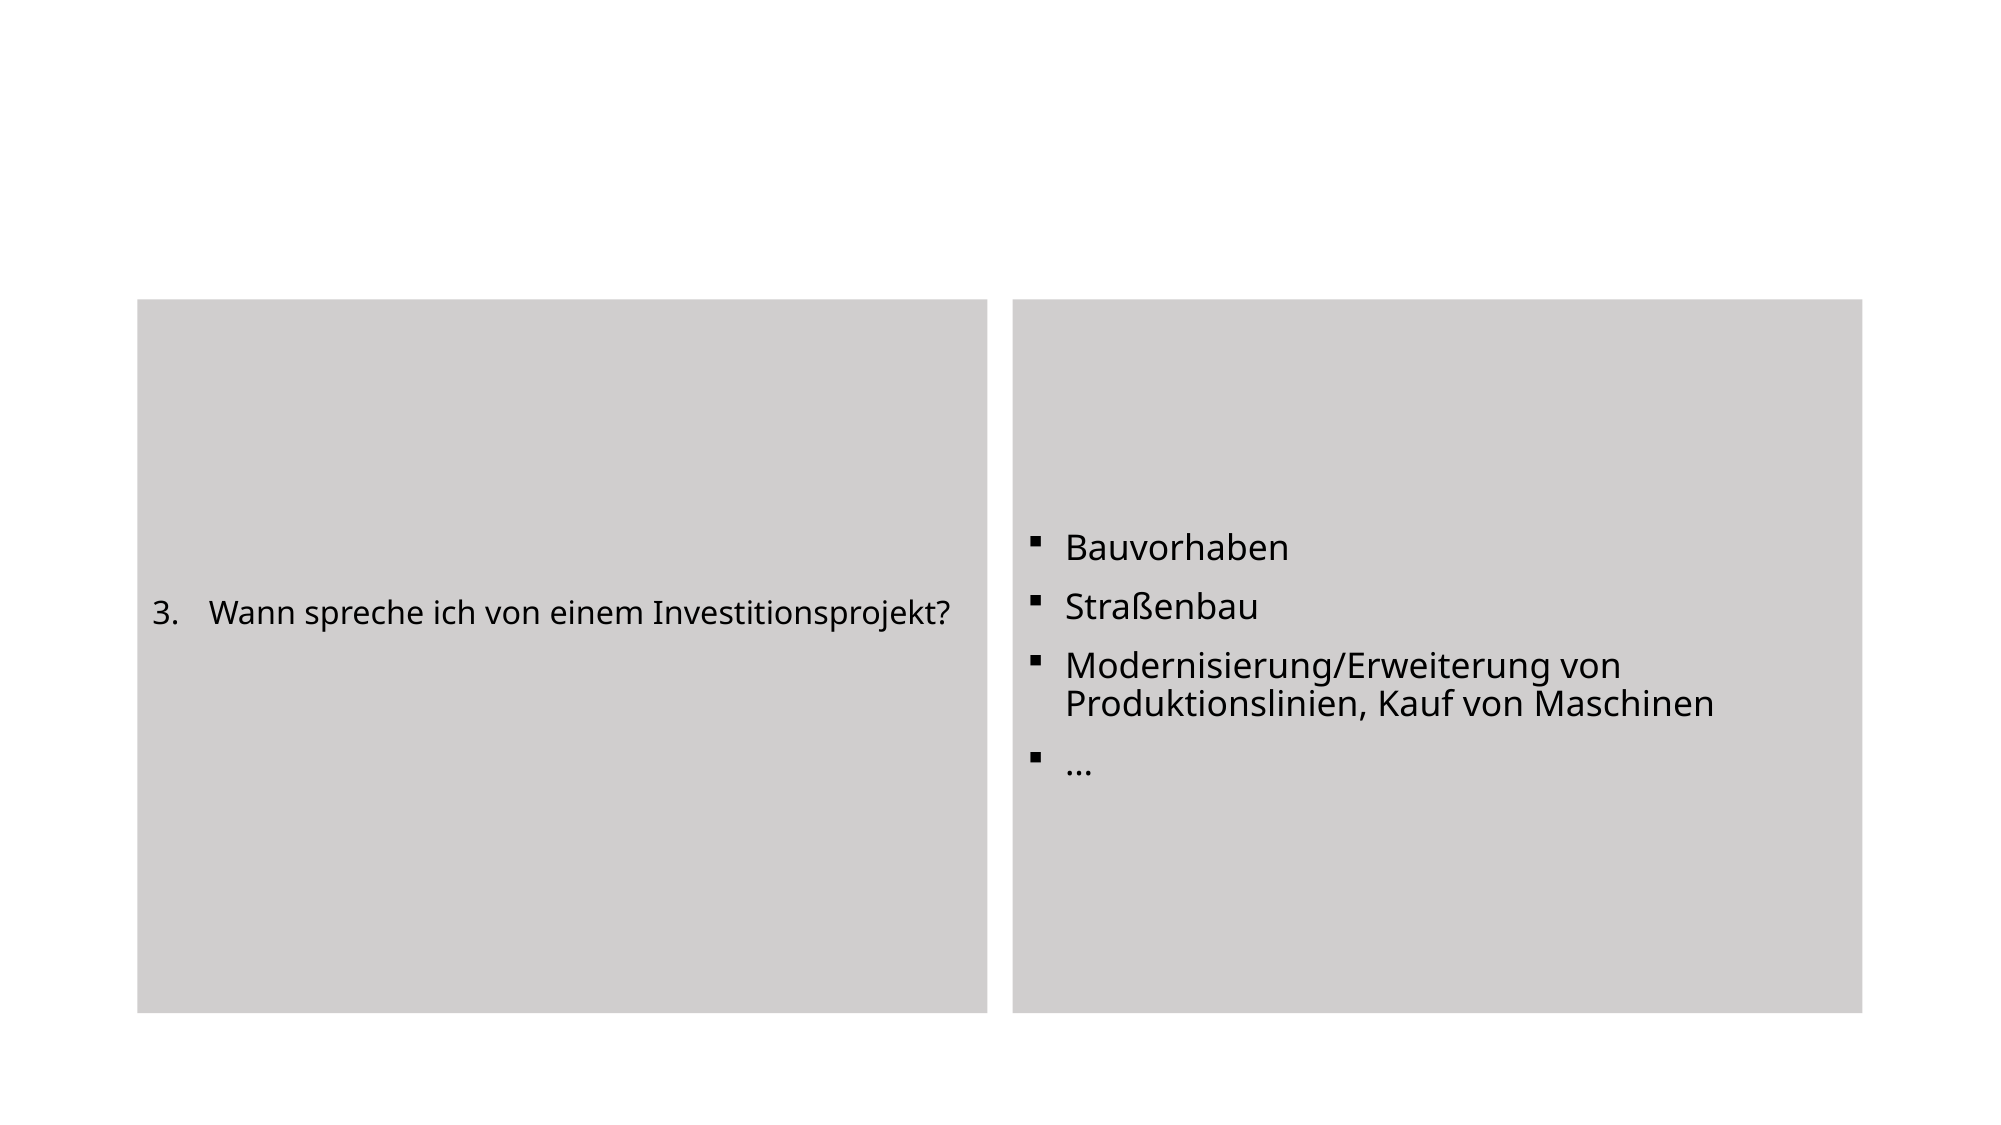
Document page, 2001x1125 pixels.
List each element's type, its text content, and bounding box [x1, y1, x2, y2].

list Bauvorhaben Straßenbau Modernisierung/Erweiterung von Produktionslinien, Kauf von Maschinen … [1012, 299, 1863, 1014]
list Wann spreche ich von einem Investitionsprojekt? [137, 299, 988, 1014]
